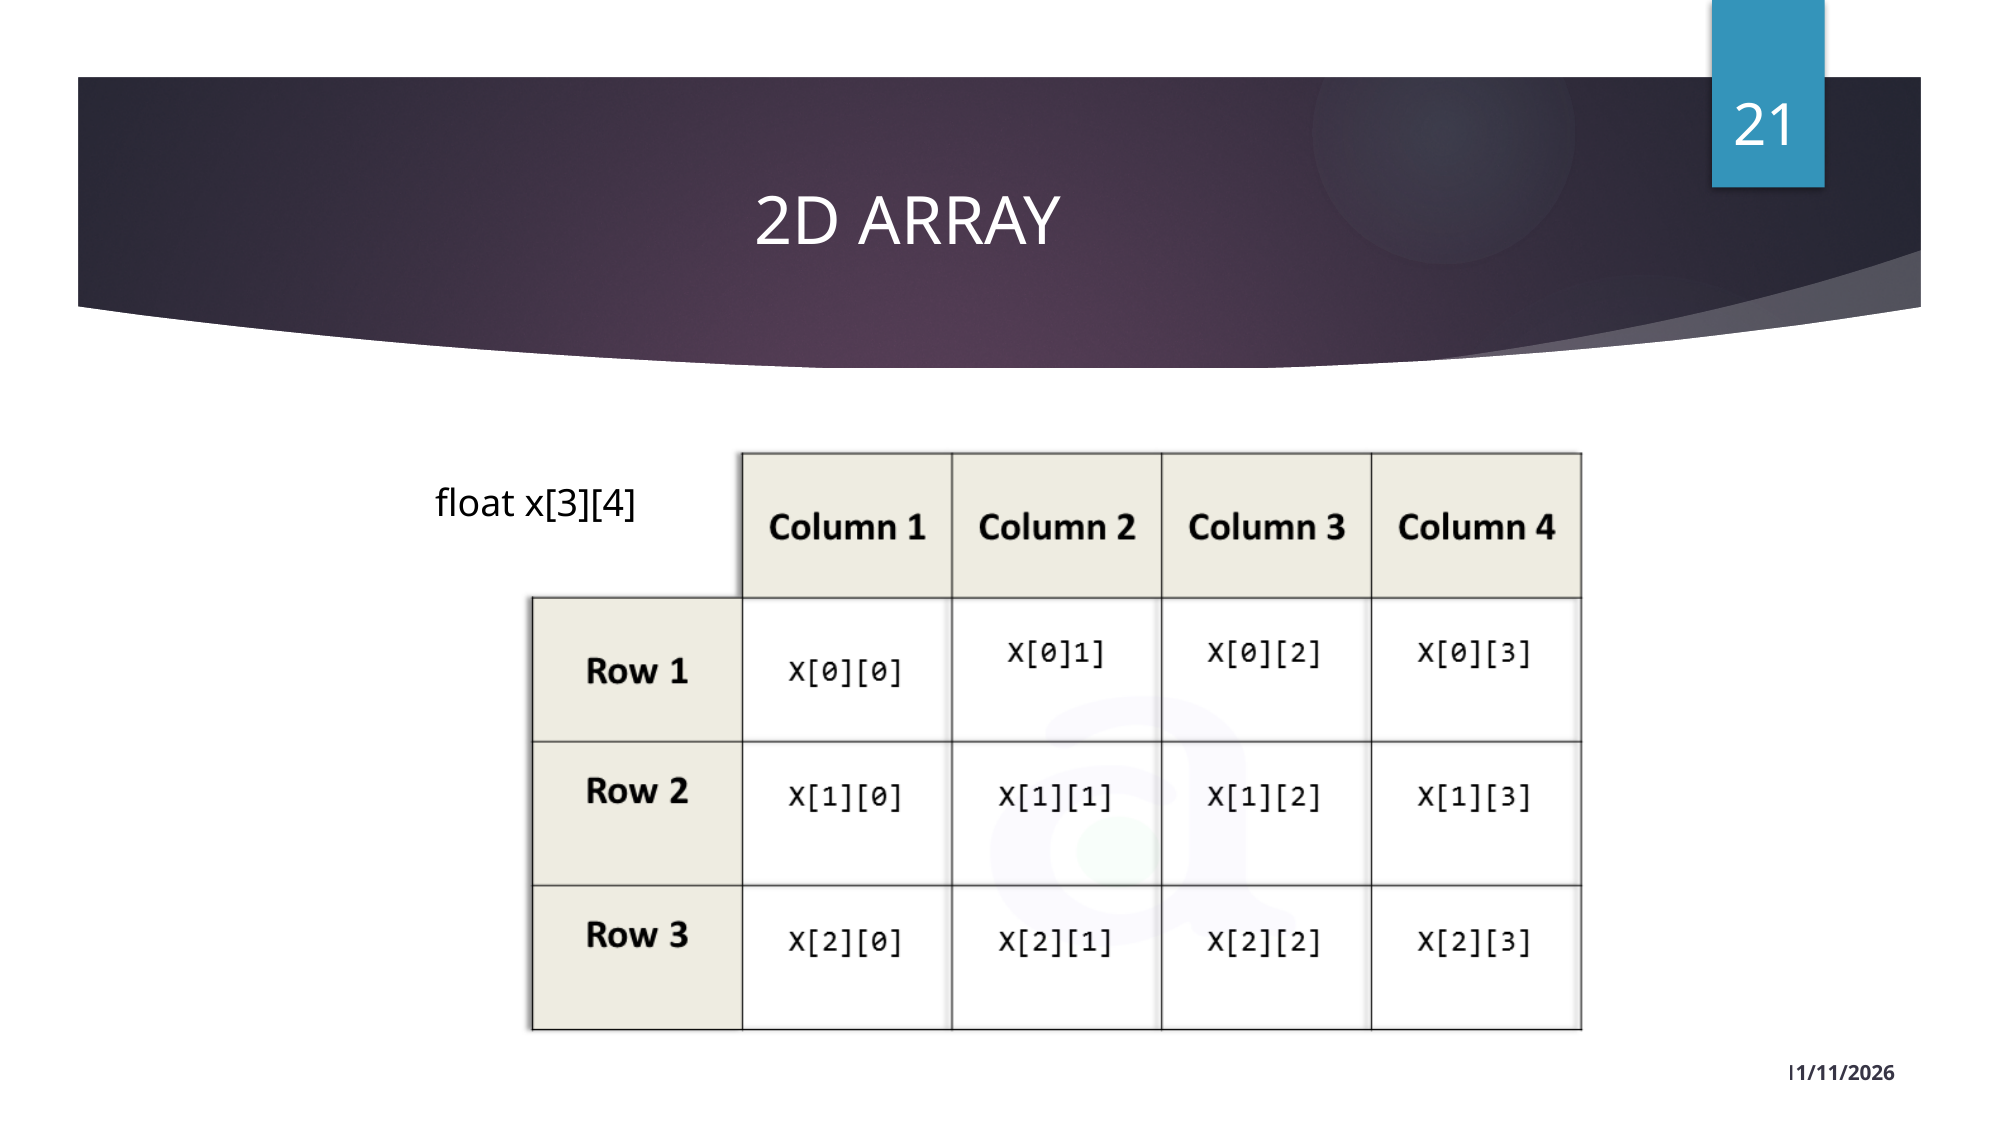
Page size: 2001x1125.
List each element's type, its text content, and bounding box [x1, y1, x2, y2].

slide_number 21 [1698, 48, 1836, 175]
title 2D ARRAY [189, 159, 1627, 276]
picture [308, 368, 1790, 1125]
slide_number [1796, 1048, 1911, 1099]
